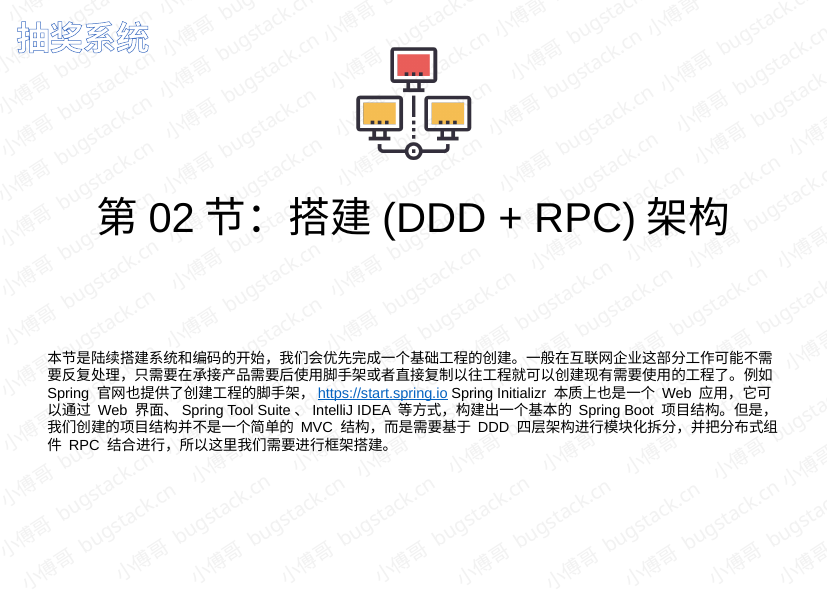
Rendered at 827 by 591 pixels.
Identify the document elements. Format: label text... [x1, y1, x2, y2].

text_box 抽奖系统 [1, 9, 165, 65]
text_box 第02节：搭建(DDD + RPC)架构 [82, 183, 745, 249]
picture [337, 27, 490, 180]
text_box 本节是陆续搭建系统和编码的开始，我们会优先完成一个基础工程的创建。一般在互联网企业这部分工作可能不需要反复处理，只需要在承接产品需要后使用脚手架或者直接复制以往工程就可以创建现有需要使用的工程了。例如 Spring 官网也提供了创建工程的脚手架，https://start.spring.io Spring Initializr 本质上也是一个 Web 应用，它可以通过 Web 界面、Spring Tool Suite、IntelliJ IDEA 等方式，构建出一个基本的 Spring Boot 项目结构。但是，我们创建的项目结构并不是一个简单的 MVC 结构，而是需要基于 DDD 四层架构进行模块化拆分，并把分布式组件 RPC 结合进行，所以这里我们需要进行框架搭建。 [32, 341, 794, 461]
